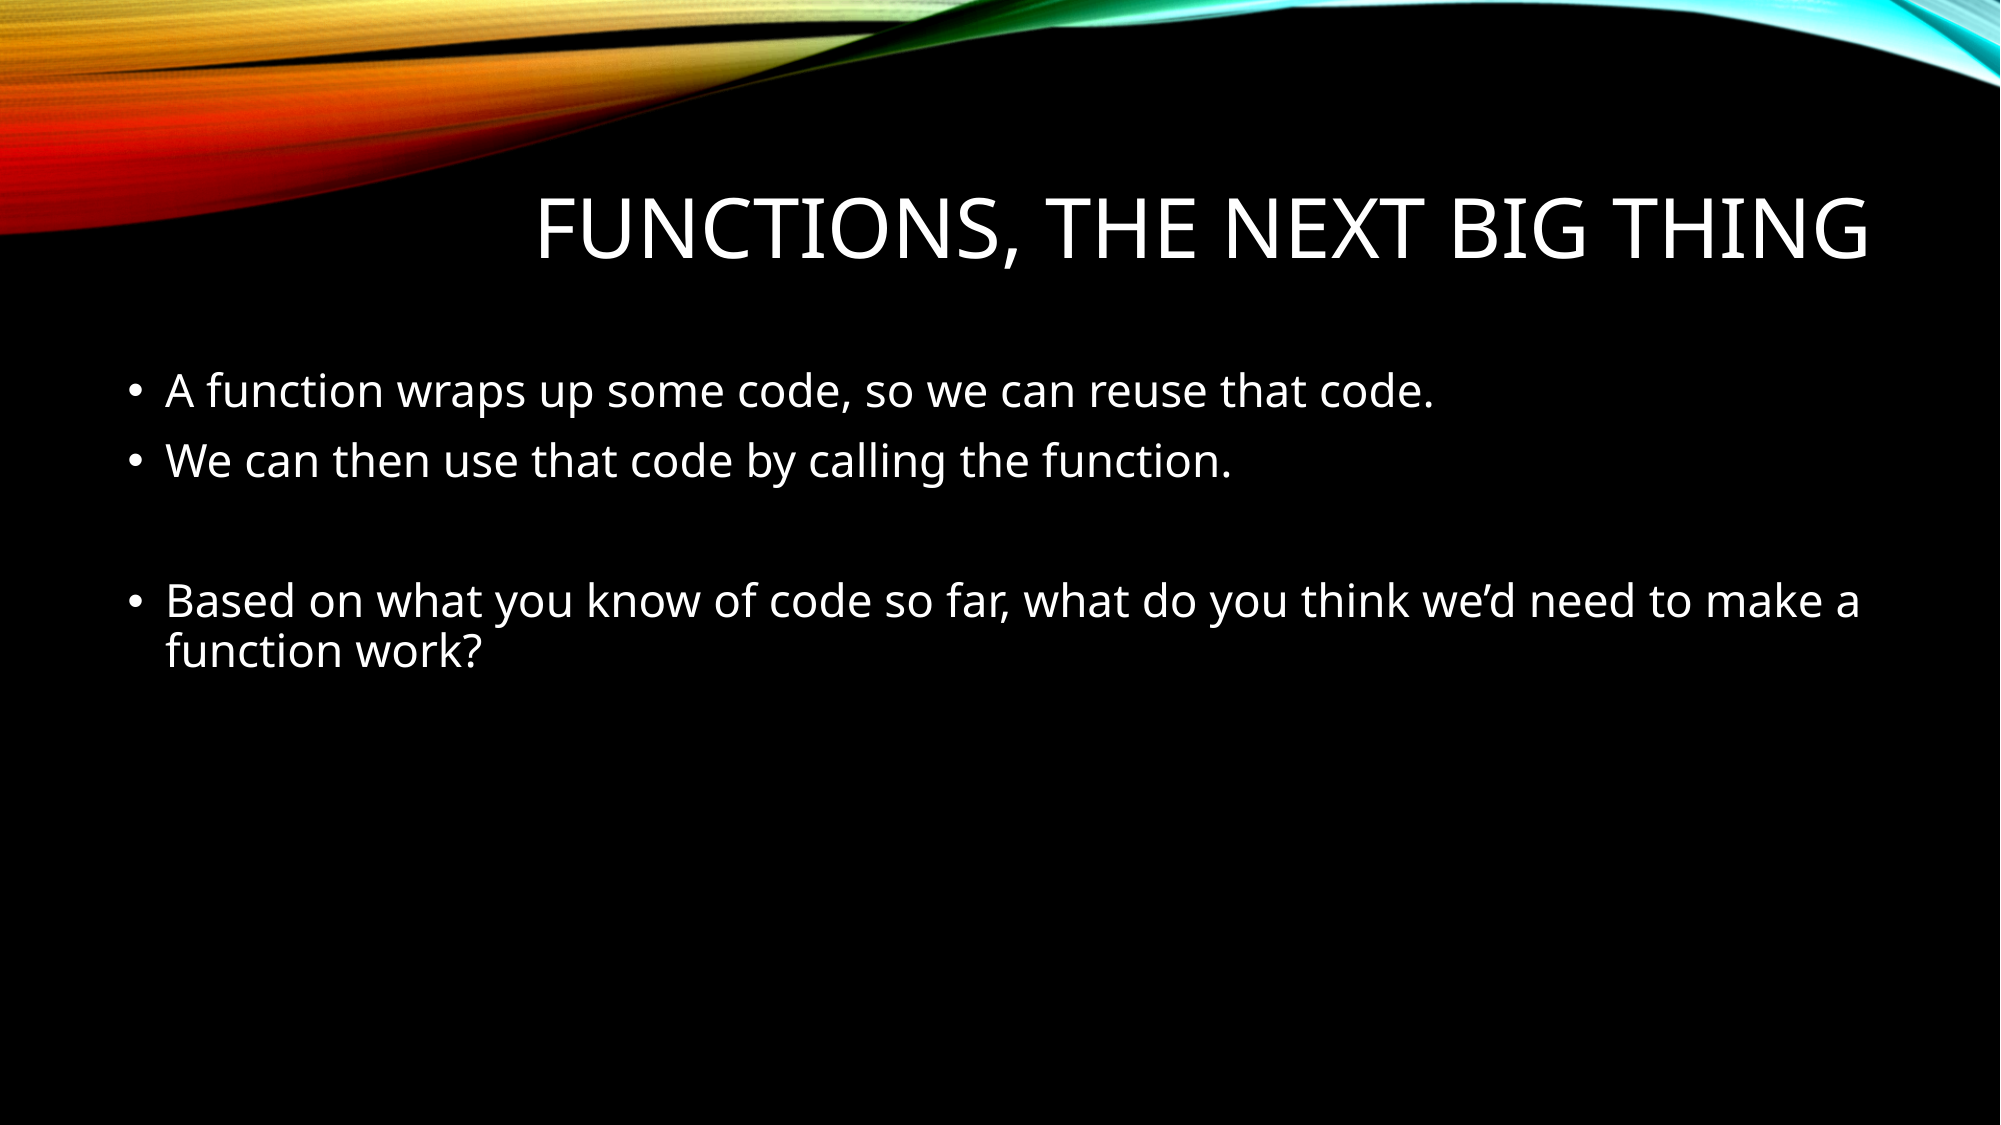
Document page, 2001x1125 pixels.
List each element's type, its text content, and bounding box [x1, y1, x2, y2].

title Functions, the next big thing [474, 125, 1888, 338]
list A function wraps up some code, so we can reuse that code. We can then use that code by calling the function. Based on what you know of code so far, what do you think we’d need to make a function work? [112, 360, 1888, 1021]
picture [0, 0, 2000, 237]
